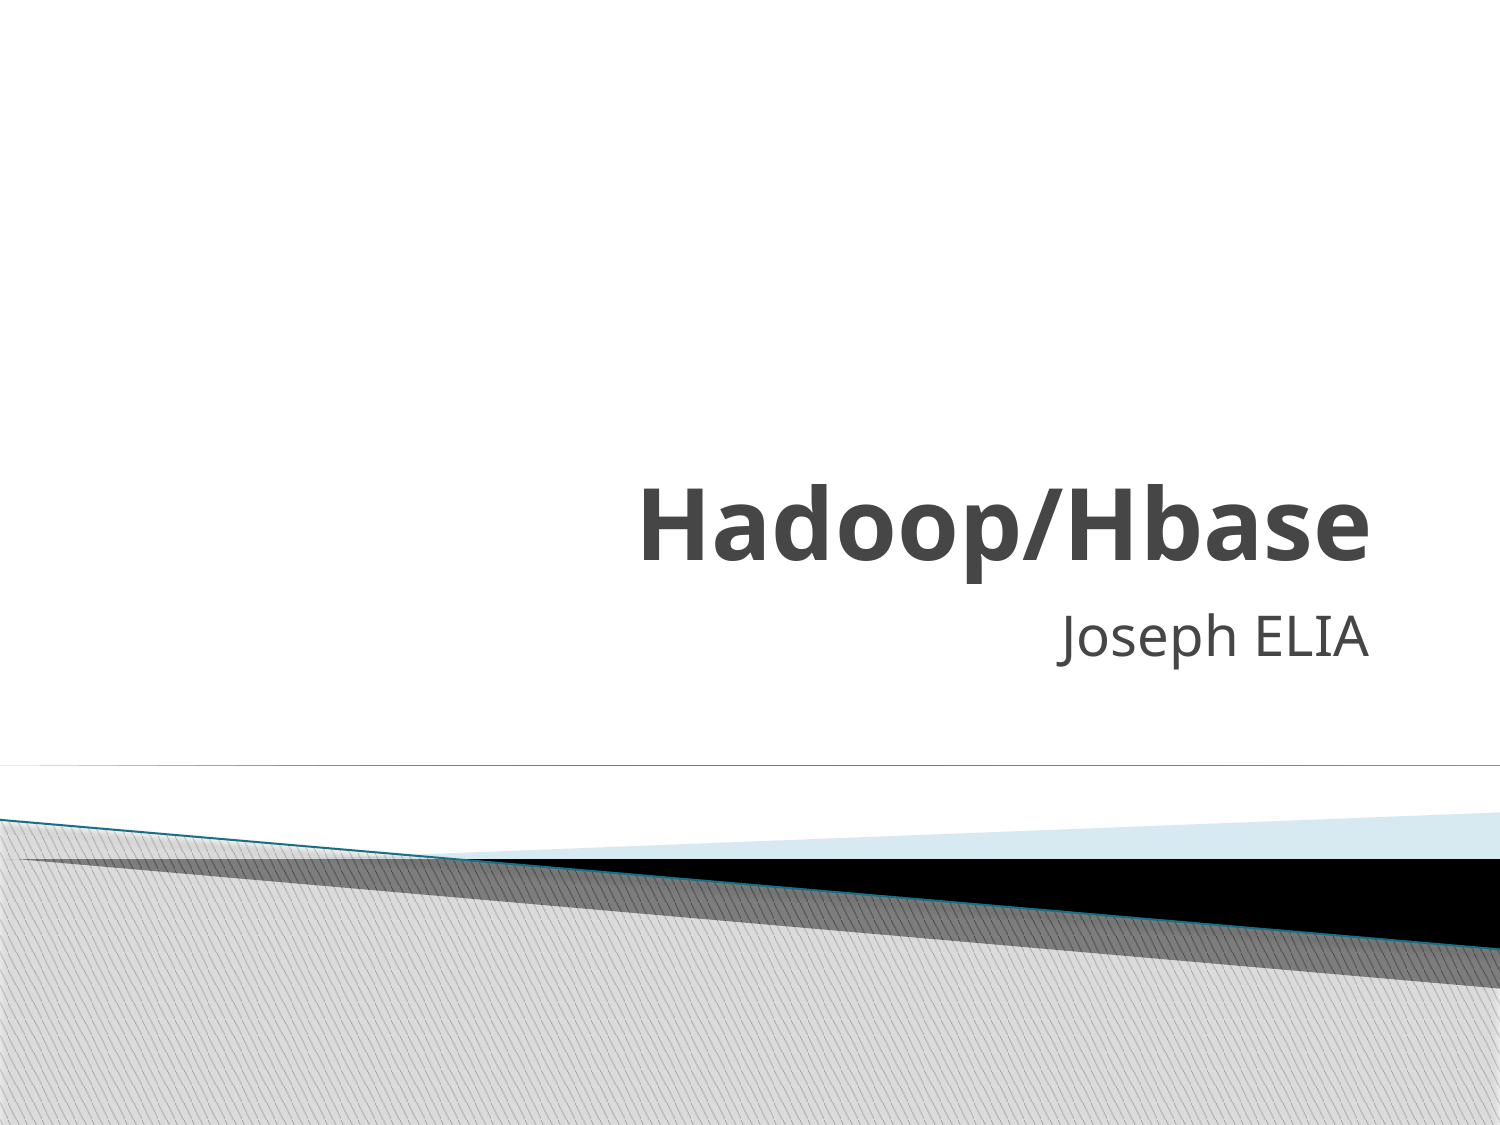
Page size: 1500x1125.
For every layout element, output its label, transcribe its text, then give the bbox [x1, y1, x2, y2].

title Hadoop/Hbase [112, 287, 1388, 588]
picture [5, 859, 1500, 989]
subtitle Joseph ELIA [112, 592, 1388, 790]
